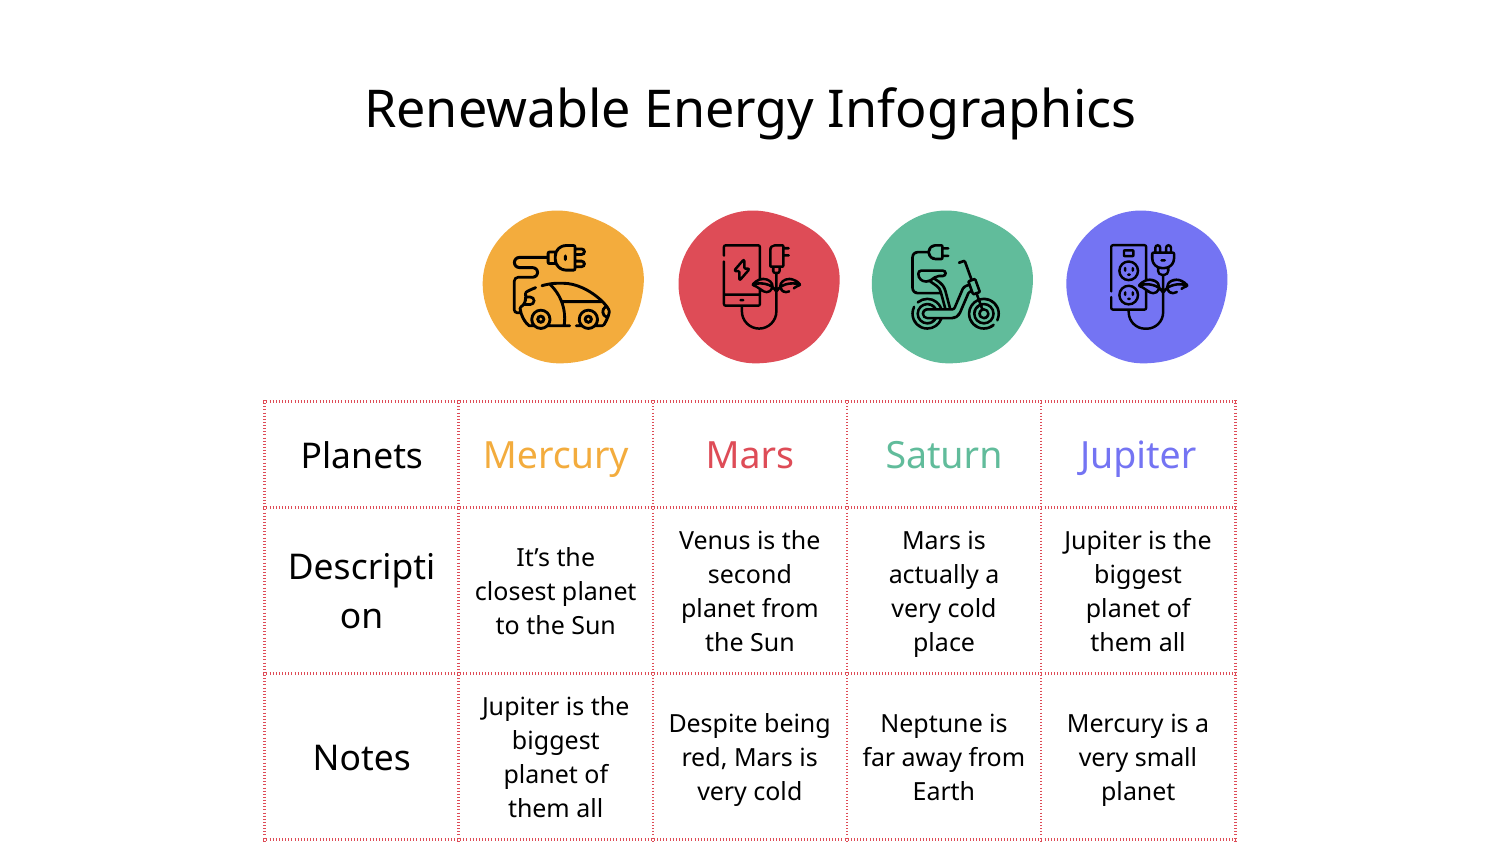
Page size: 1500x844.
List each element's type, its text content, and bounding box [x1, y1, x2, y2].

table_header Saturn [847, 401, 1041, 508]
table_cell Venus is the second planet from the Sun [653, 508, 847, 674]
table_cell Description [265, 508, 459, 674]
text_box [1066, 210, 1228, 364]
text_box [512, 243, 611, 331]
text_box [911, 244, 1001, 330]
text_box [1109, 243, 1190, 331]
title Renewable Energy Infographics [75, 67, 1427, 146]
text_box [722, 243, 802, 331]
text_box [482, 210, 644, 364]
text_box [871, 210, 1033, 364]
table_cell Jupiter is the biggest planet of them all [1041, 508, 1235, 674]
table_header Mars [653, 401, 847, 508]
table_cell Despite being red, Mars is very cold [653, 674, 847, 840]
table_header Planets [265, 401, 459, 508]
table_cell Jupiter is the biggest planet of them all [459, 674, 653, 840]
table_cell It’s the closest planet to the Sun [459, 508, 653, 674]
table_cell Mercury is a very small planet [1041, 674, 1235, 840]
table_cell Neptune is far away from Earth [847, 674, 1041, 840]
table_cell Mars is actually a very cold place [847, 508, 1041, 674]
table_header Mercury [459, 401, 653, 508]
table_header Jupiter [1041, 401, 1235, 508]
text_box [678, 210, 840, 364]
table_cell Notes [265, 674, 459, 840]
